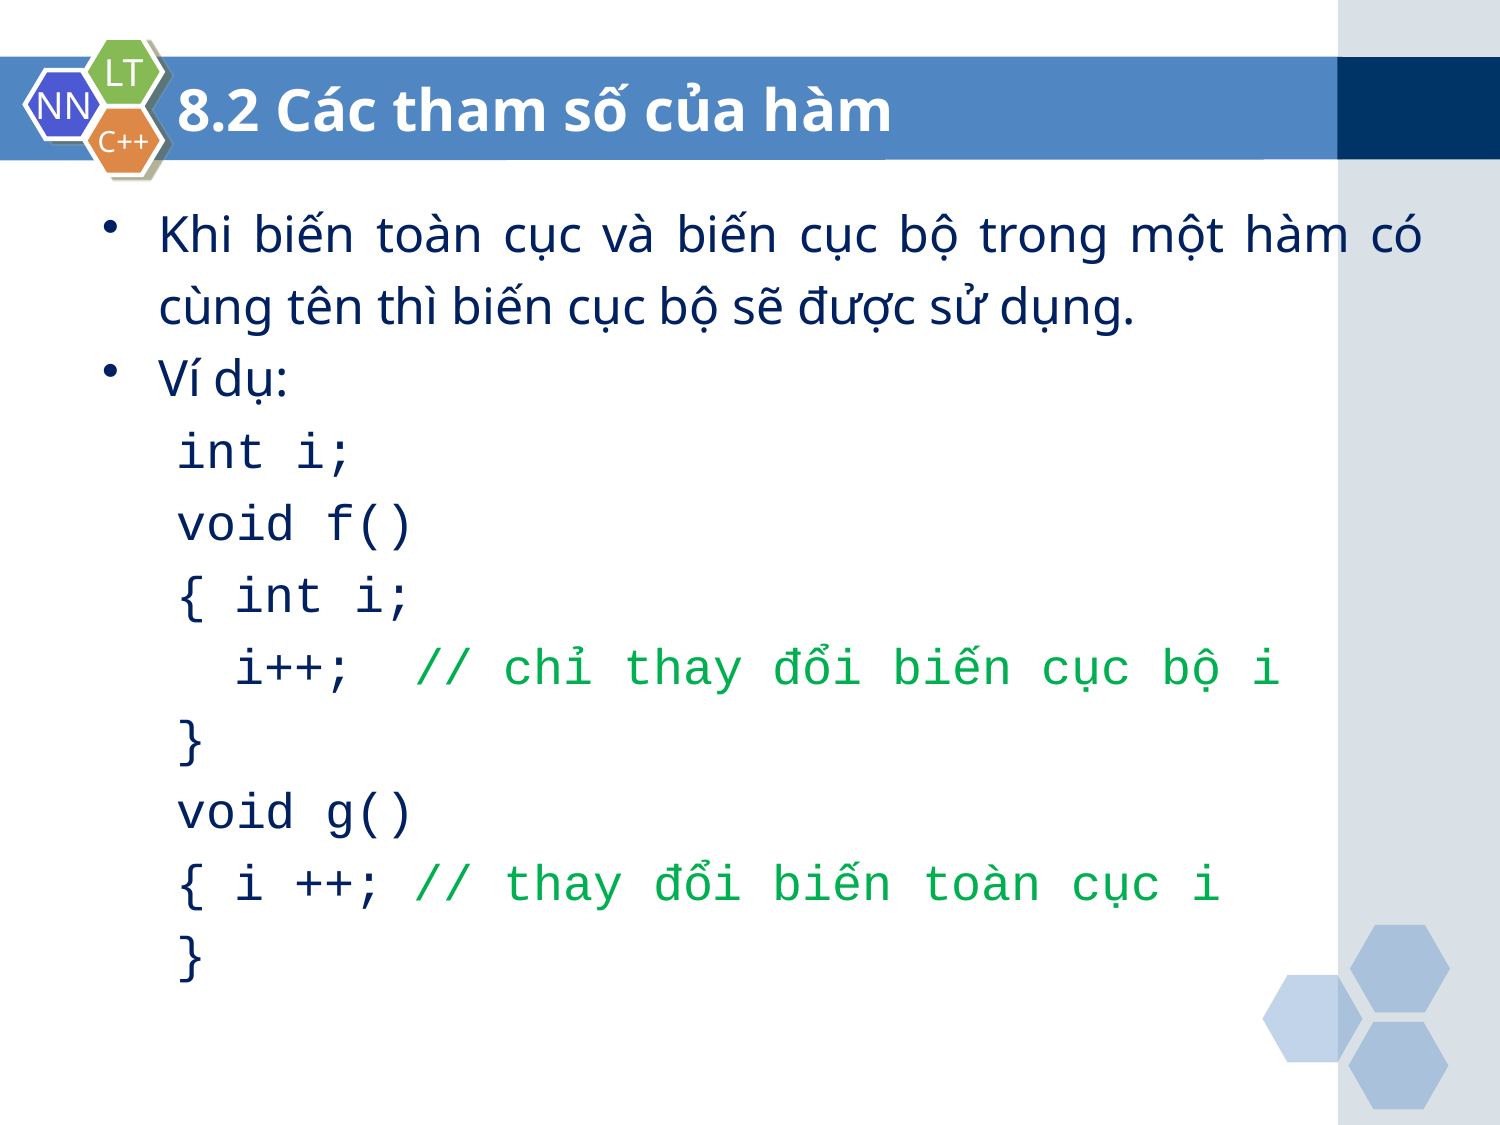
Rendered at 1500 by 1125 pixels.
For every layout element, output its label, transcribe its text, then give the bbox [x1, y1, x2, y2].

title 8.2 Các tham số của hàm [174, 11, 1351, 203]
text_box Khi biến toàn cục và biến cục bộ trong một hàm có cùng tên thì biến cục bộ sẽ được sử dụng. Ví dụ: int i; void f() { int i; i++; // chỉ thay đổi biến cục bộ i } void g() { i ++; // thay đổi biến toàn cục i } [99, 174, 1425, 983]
